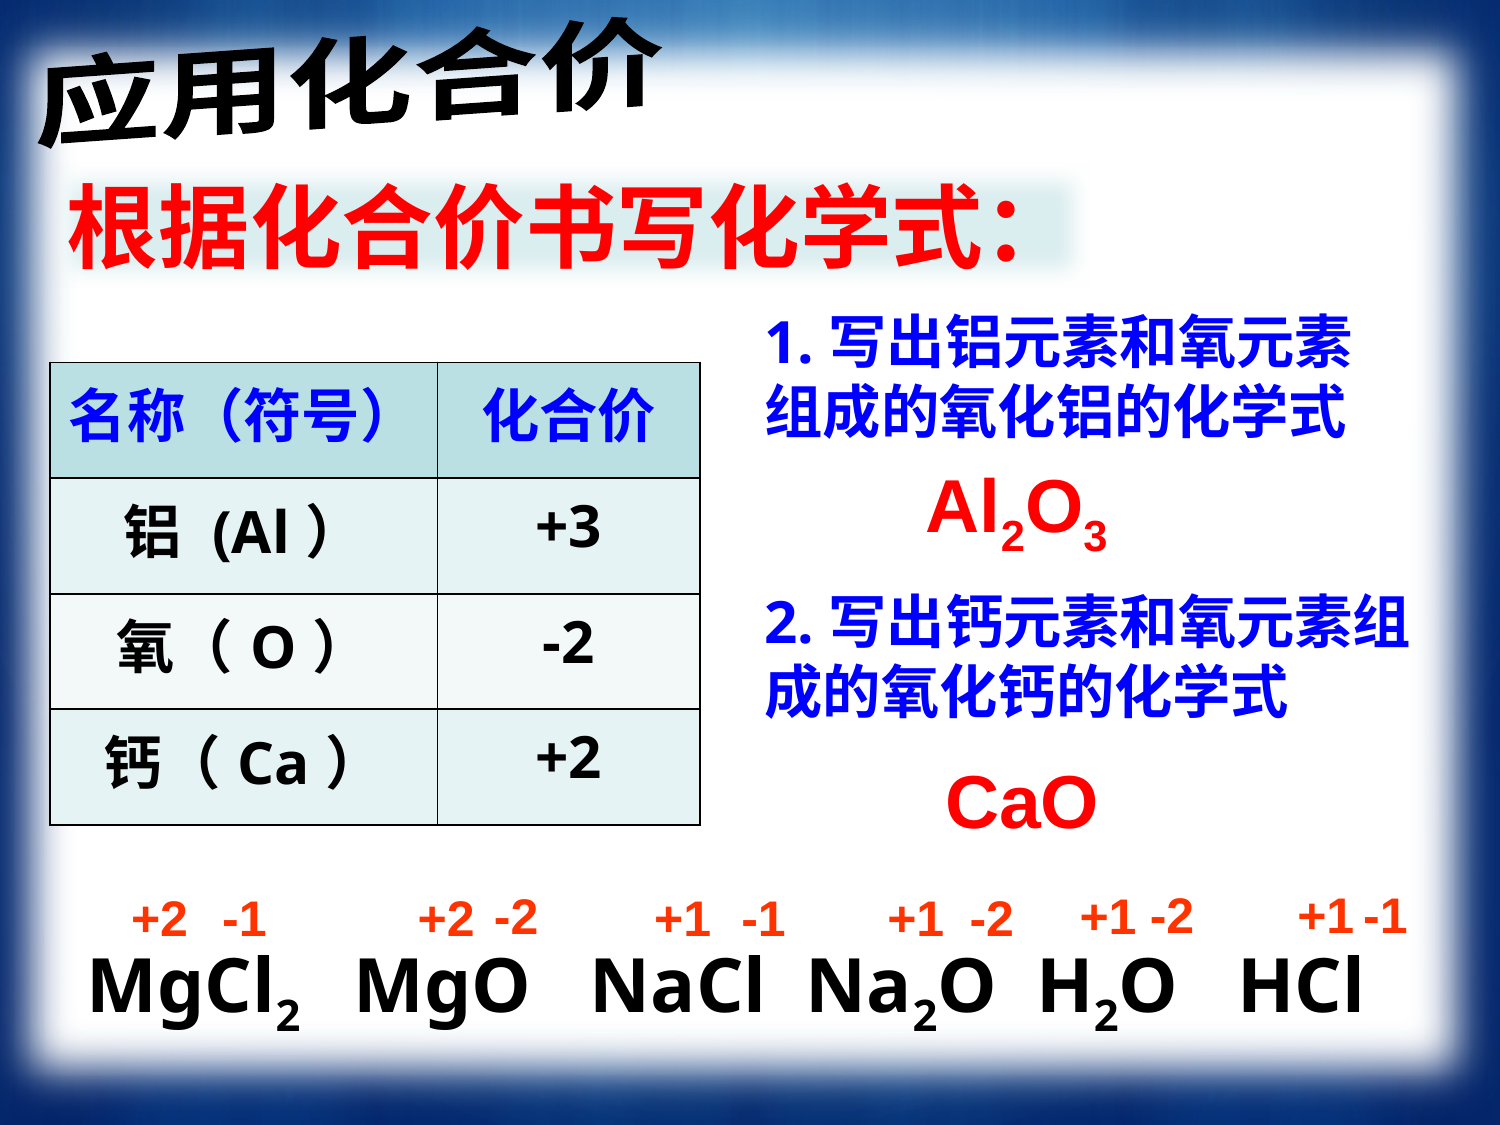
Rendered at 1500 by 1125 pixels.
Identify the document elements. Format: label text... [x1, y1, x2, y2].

picture [0, 0, 1500, 1125]
table_cell +2 [438, 710, 699, 824]
table_cell -2 [438, 595, 699, 708]
table_cell 铝 (Al） [51, 479, 437, 593]
text_box Al2O3 [911, 449, 1123, 568]
text_box 根据化合价书写化学式： [90, 201, 1056, 252]
table_cell +3 [438, 479, 699, 593]
text_box 1.写出铝元素和氧元素 组成的氧化铝的化学式 2.写出钙元素和氧元素组成的氧化钙的化学式 [750, 298, 1450, 733]
table_header 名称（符号） [51, 363, 437, 477]
text_box CaO [930, 745, 1115, 848]
table_header 化合价 [438, 363, 699, 477]
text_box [37, 849, 1451, 1037]
table_cell 氧（O） [51, 595, 437, 708]
table_cell 钙（Ca） [51, 710, 437, 824]
